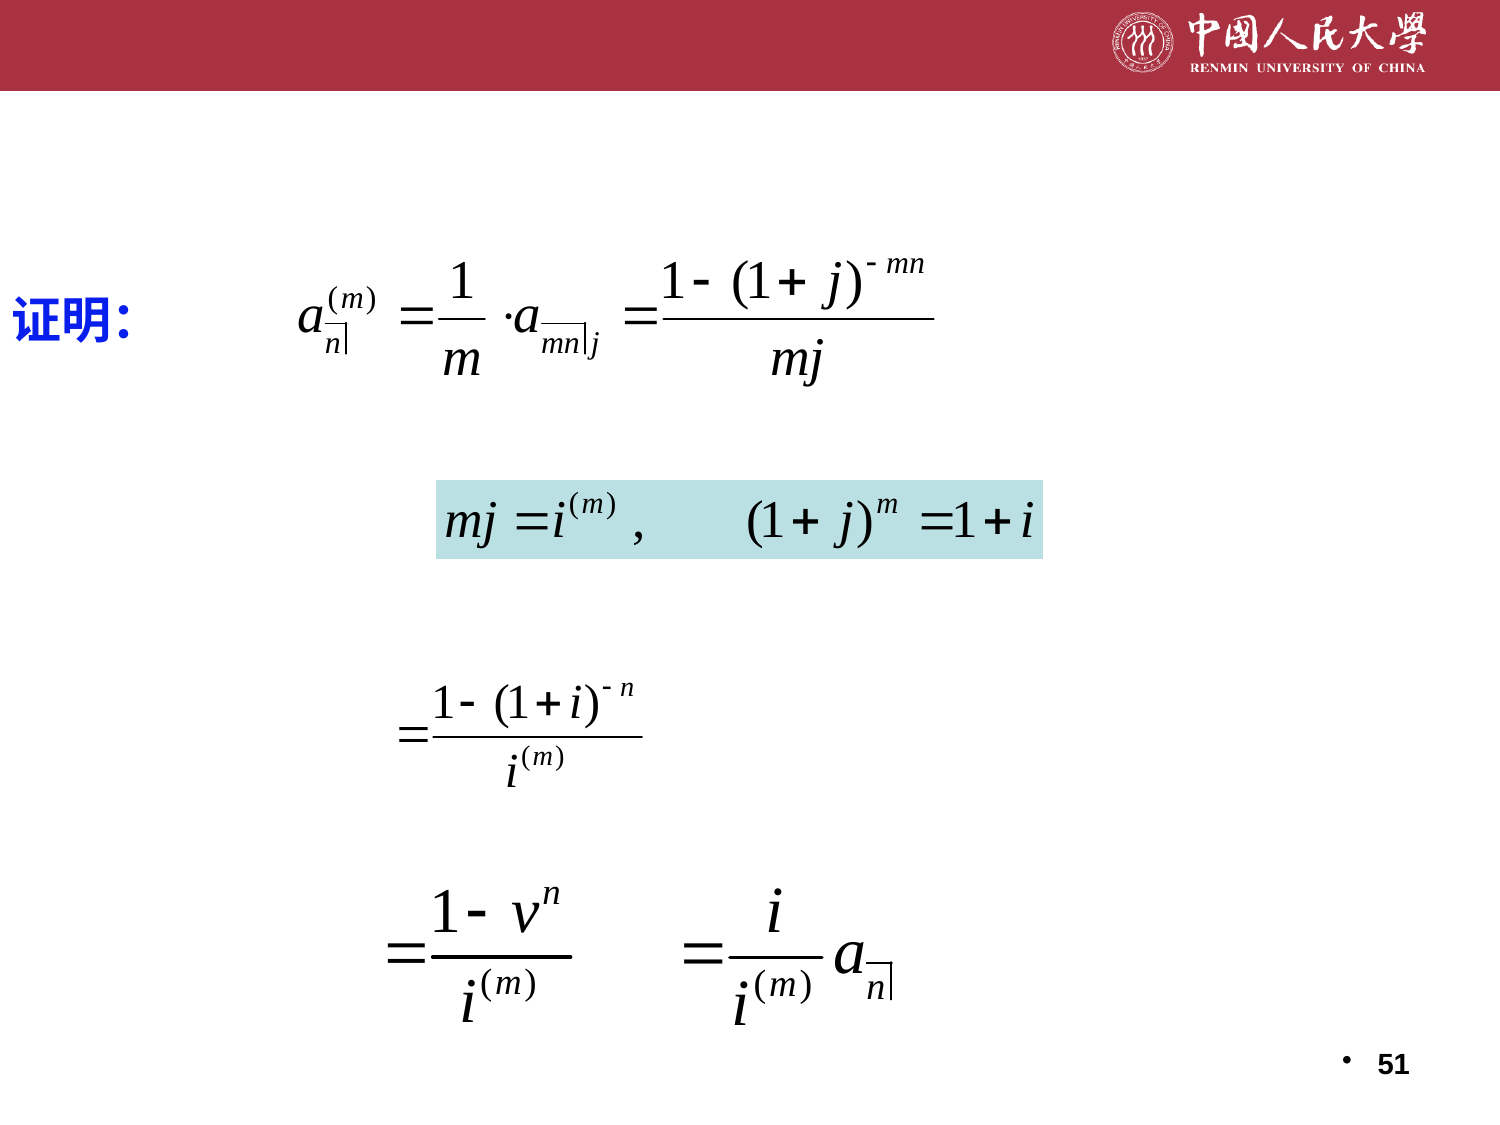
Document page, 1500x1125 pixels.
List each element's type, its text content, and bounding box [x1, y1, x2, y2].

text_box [386, 663, 653, 799]
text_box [666, 869, 904, 1041]
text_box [436, 479, 1044, 560]
slide_number 51 [1074, 1024, 1425, 1103]
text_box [371, 861, 585, 1037]
picture [0, 0, 1500, 91]
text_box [288, 236, 946, 397]
text_box 证明： [0, 257, 283, 356]
